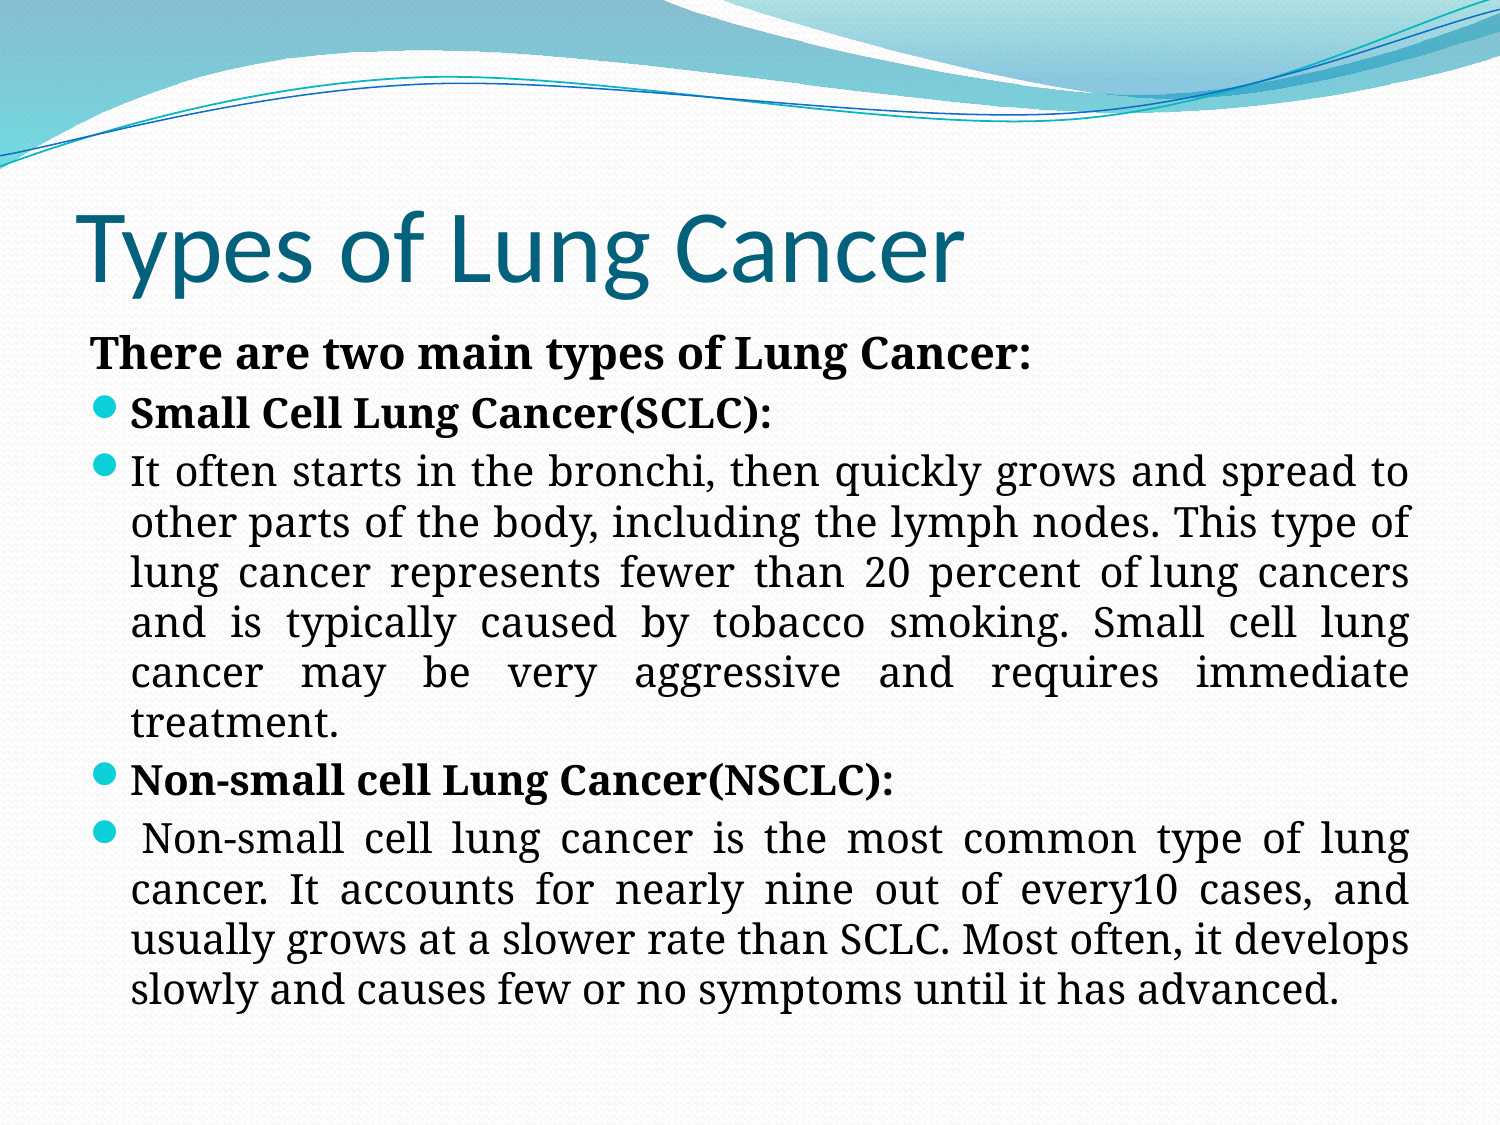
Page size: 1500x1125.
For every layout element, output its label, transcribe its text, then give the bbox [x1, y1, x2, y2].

title Types of Lung Cancer [75, 115, 1425, 303]
list There are two main types of Lung Cancer: Small Cell Lung Cancer(SCLC): It often starts in the bronchi, then quickly grows and spread to other parts of the body, including the lymph nodes. This type of lung cancer represents fewer than 20 percent of lung cancers and is typically caused by tobacco smoking. Small cell lung cancer may be very aggressive and requires immediate treatment. Non-small cell Lung Cancer(NSCLC): Non-small cell lung cancer is the most common type of lung cancer. It accounts for nearly nine out of every10 cases, and usually grows at a slower rate than SCLC. Most often, it develops slowly and causes few or no symptoms until it has advanced. [75, 317, 1425, 1038]
